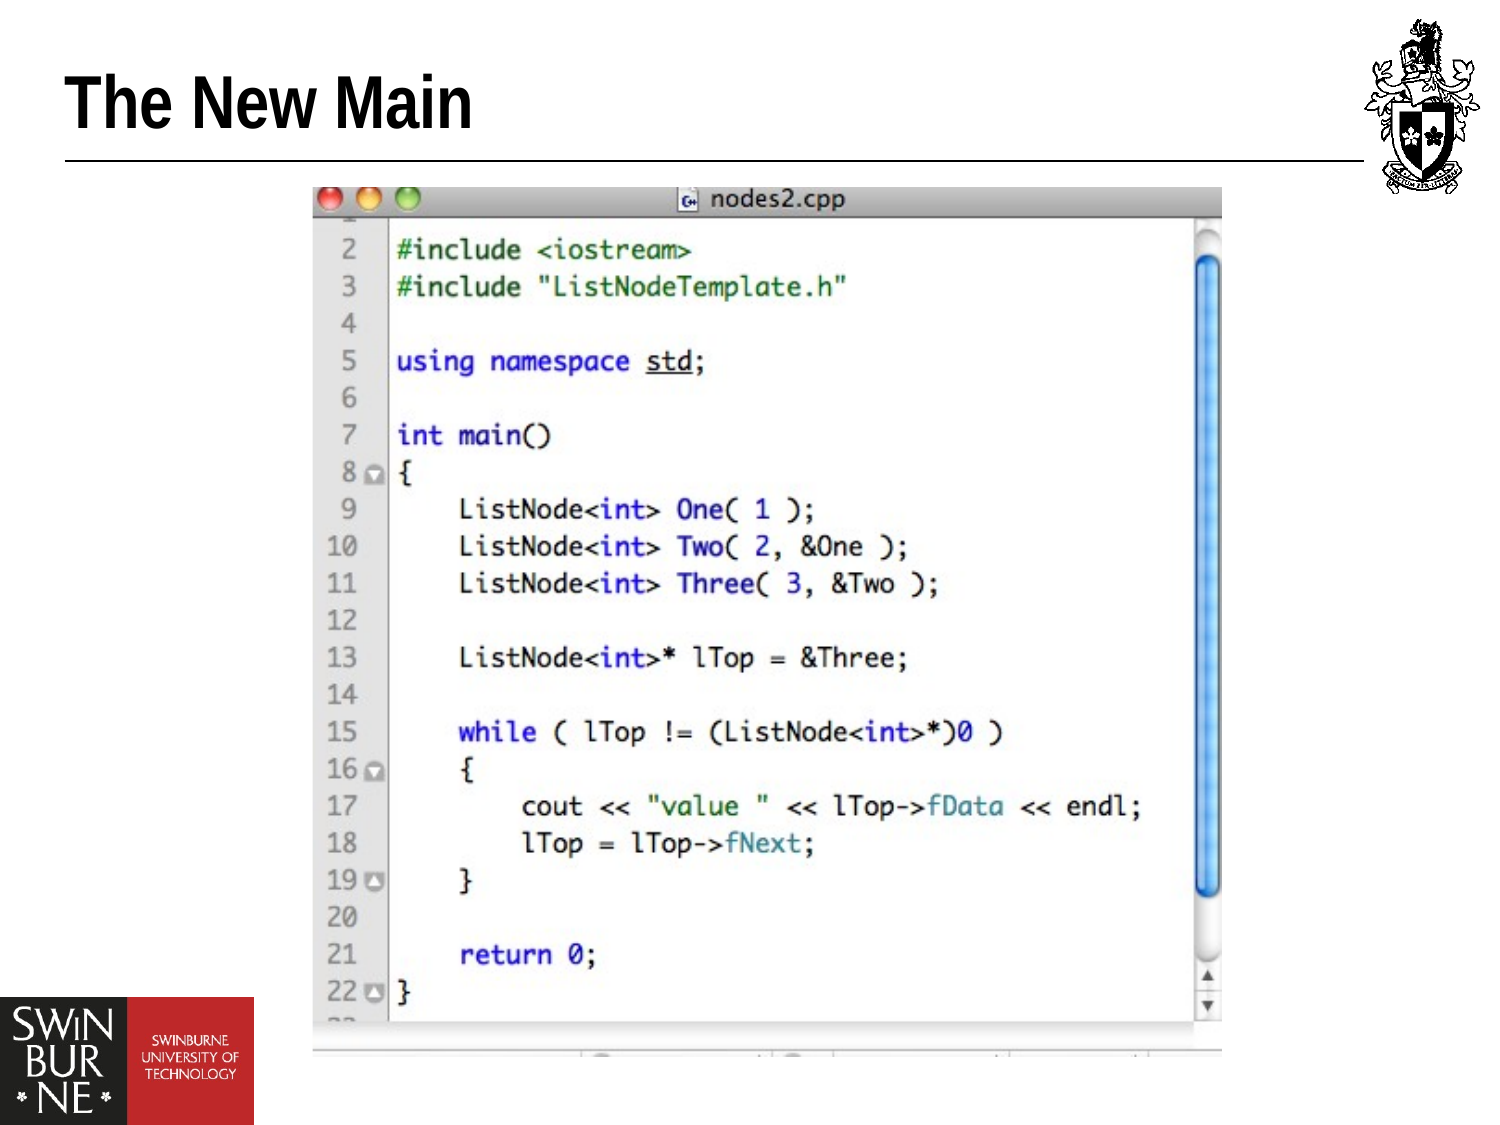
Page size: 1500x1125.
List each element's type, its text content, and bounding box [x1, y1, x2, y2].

picture [1364, 19, 1481, 194]
text_box [312, 187, 1222, 1057]
title The New Main [62, 51, 650, 242]
picture [0, 997, 254, 1125]
